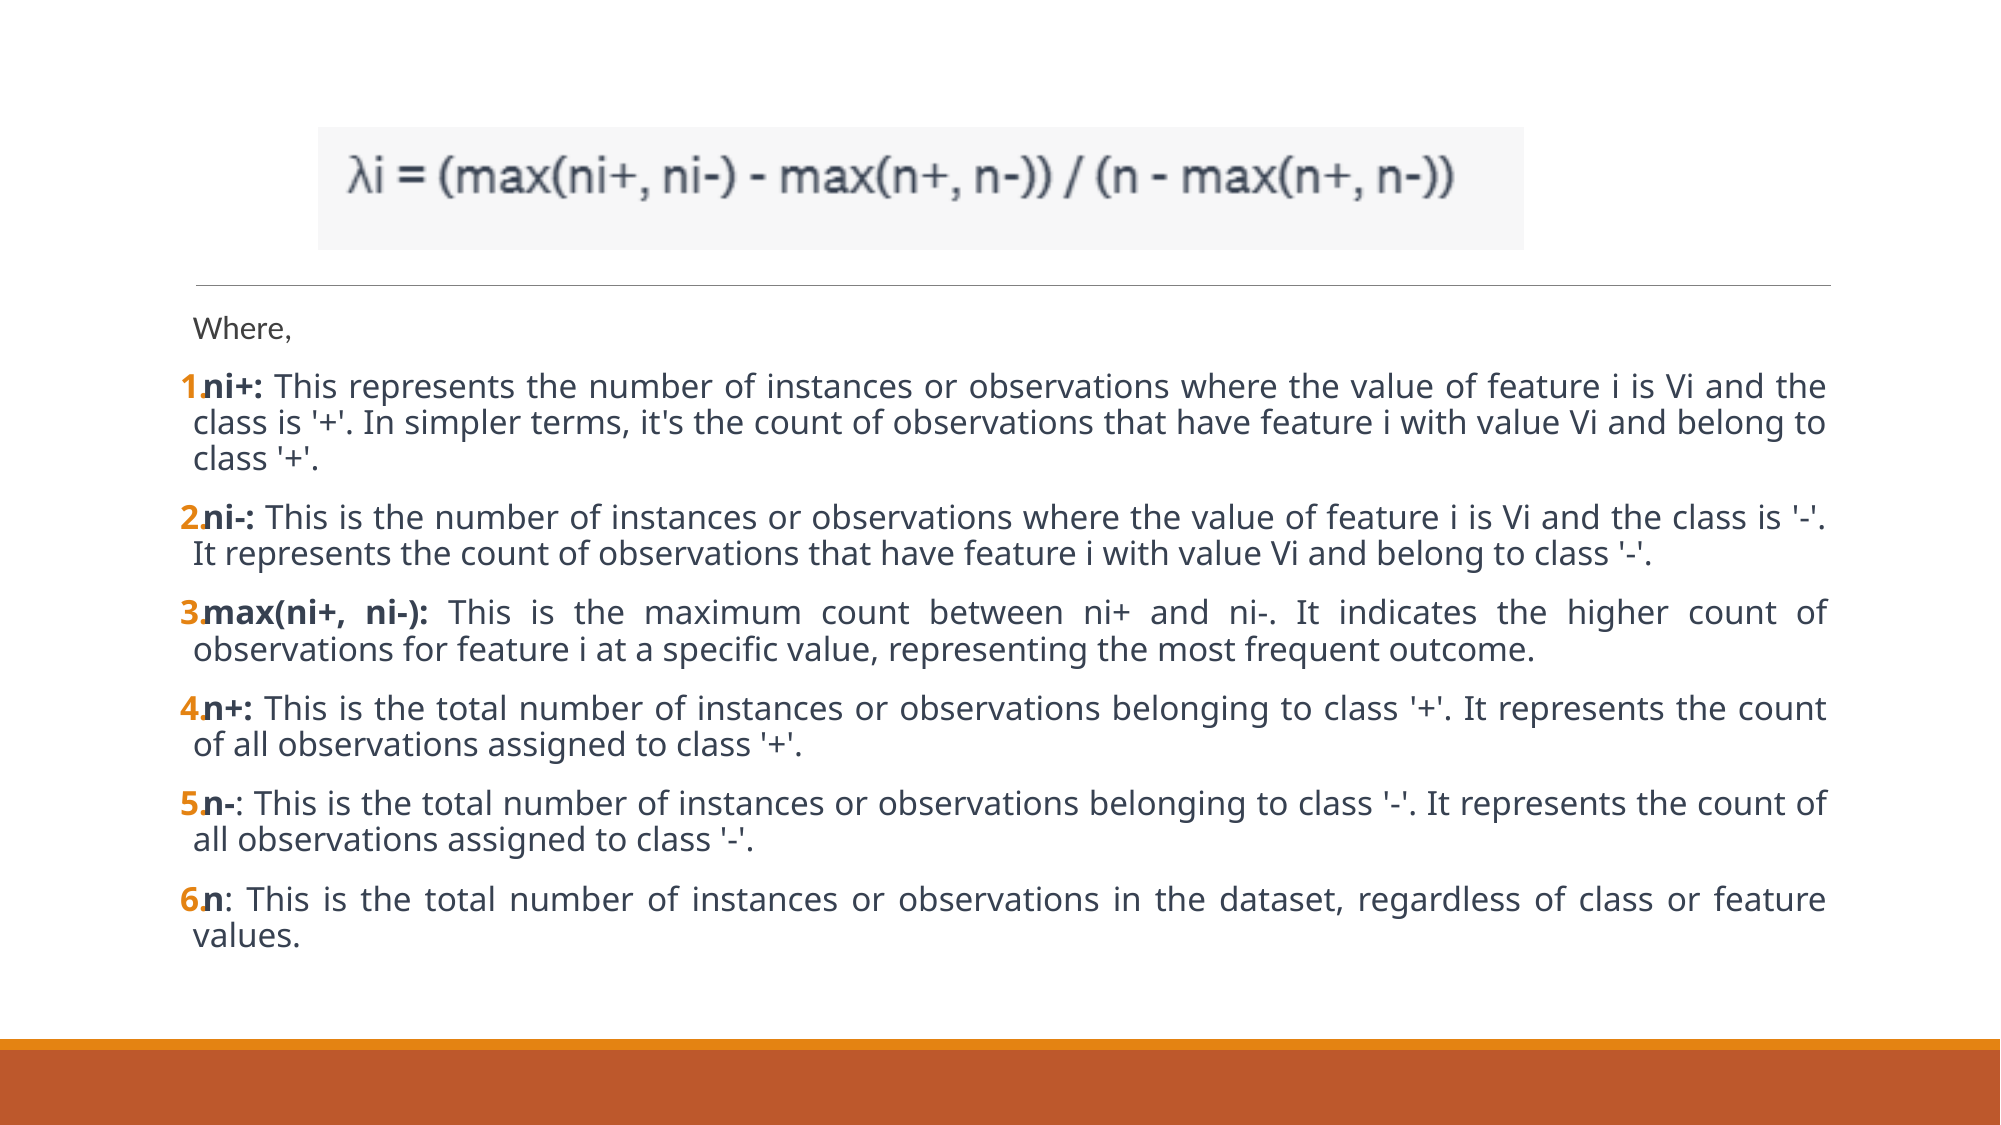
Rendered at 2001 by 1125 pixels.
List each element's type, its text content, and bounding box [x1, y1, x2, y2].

list Where, ni+: This represents the number of instances or observations where the value of feature i is Vi and the class is '+'. In simpler terms, it's the count of observations that have feature i with value Vi and belong to class '+'. ni-: This is the number of instances or observations where the value of feature i is Vi and the class is '-'. It represents the count of observations that have feature i with value Vi and belong to class '-'. max(ni+, ni-): This is the maximum count between ni+ and ni-. It indicates the higher count of observations for feature i at a specific value, representing the most frequent outcome. n+: This is the total number of instances or observations belonging to class '+'. It represents the count of all observations assigned to class '+'. n-: This is the total number of instances or observations belonging to class '-'. It represents the count of all observations assigned to class '-'. n: This is the total number of instances or observations in the dataset, regardless of class or feature values. [180, 302, 1830, 963]
picture [317, 127, 1525, 251]
